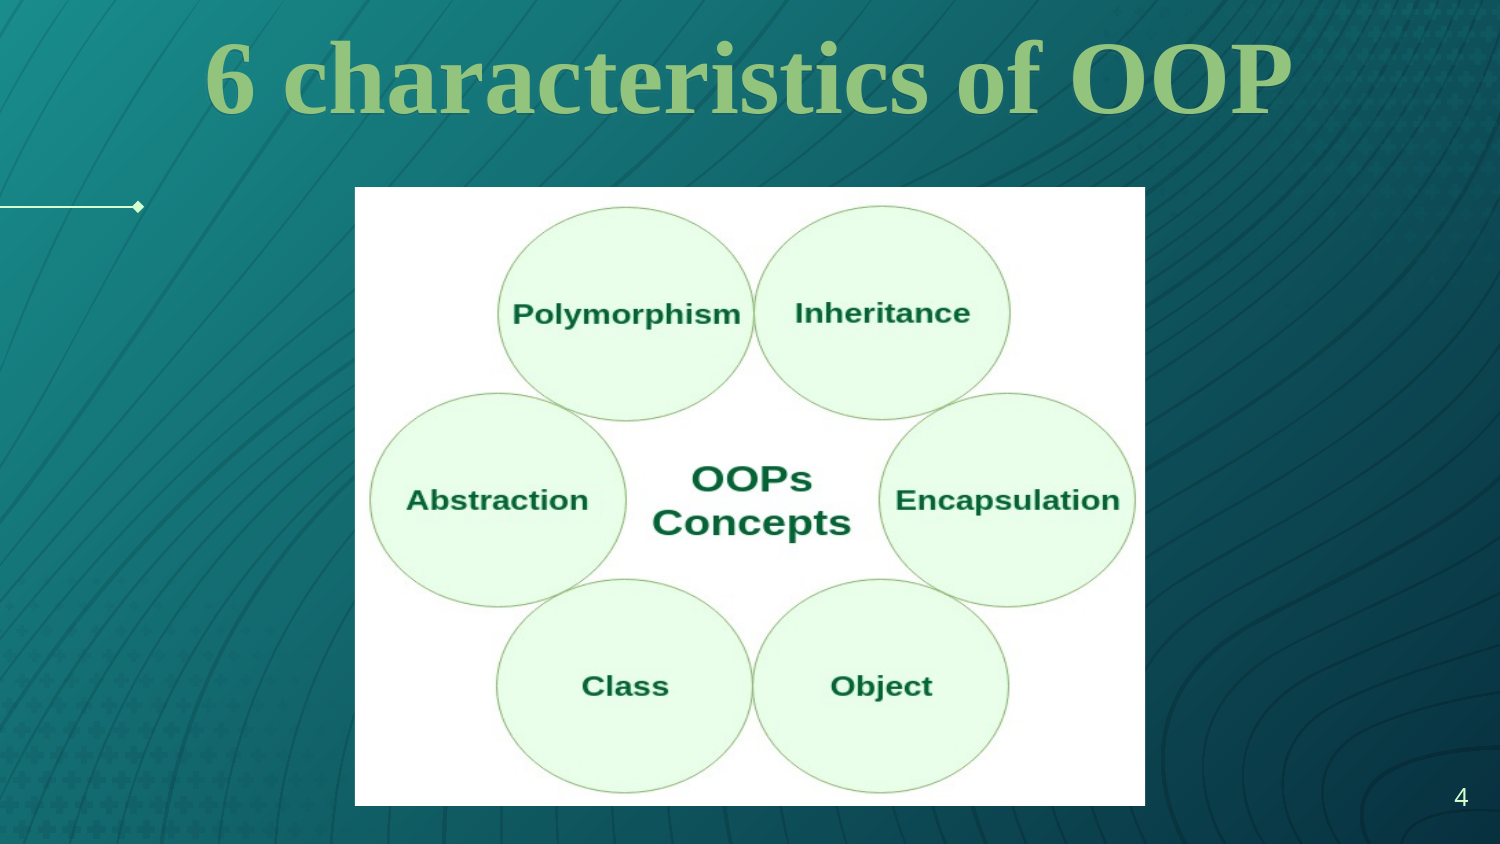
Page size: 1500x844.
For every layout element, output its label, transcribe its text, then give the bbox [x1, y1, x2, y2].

slide_number ‹#› [1378, 766, 1469, 832]
picture [354, 186, 1146, 806]
title 6 characteristics of OOP [159, 0, 1340, 161]
